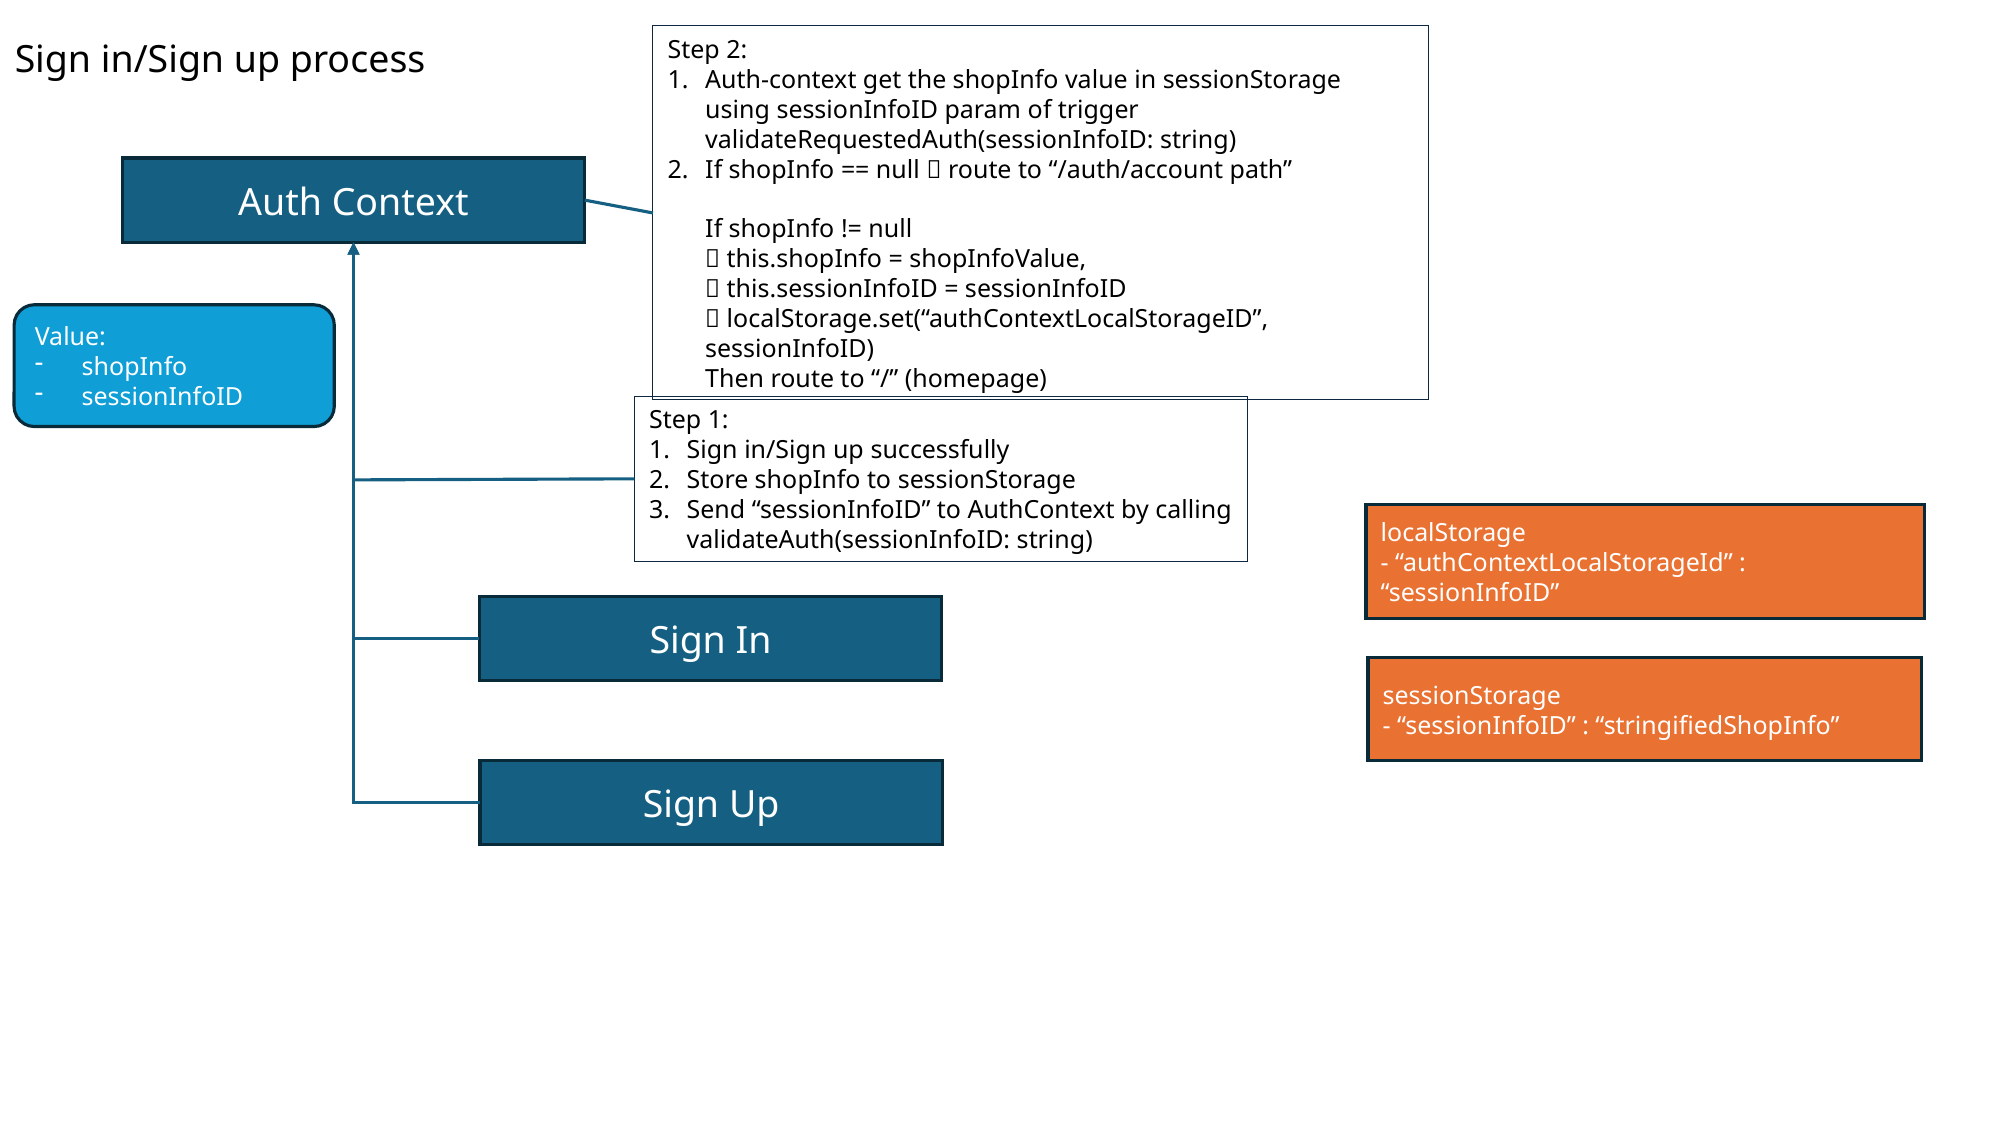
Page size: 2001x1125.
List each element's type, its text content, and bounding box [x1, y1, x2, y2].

text_box sessionStorage - “sessionInfoID” : “stringifiedShopInfo” [1366, 656, 1923, 762]
text_box Sign In [481, 595, 943, 682]
text_box Auth Context [121, 156, 586, 244]
text_box Step 2: Auth-context get the shopInfo value in sessionStorage using sessionInfoID param of trigger validateRequestedAuth(sessionInfoID: string) If shopInfo == null  route to “/auth/account path” If shopInfo != null  this.shopInfo = shopInfoValue,  this.sessionInfoID = sessionInfoID  localStorage.set(“authContextLocalStorageID”, sessionInfoID) Then route to “/” (homepage) [652, 25, 1429, 400]
text_box Value: shopInfo sessionInfoID [12, 303, 336, 429]
text_box Step 1: Sign in/Sign up successfully Store shopInfo to sessionStorage Send “sessionInfoID” to AuthContext by calling validateAuth(sessionInfoID: string) [634, 396, 1248, 562]
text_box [352, 241, 481, 804]
text_box Sign Up [478, 759, 944, 846]
text_box Sign in/Sign up process [0, 28, 441, 88]
text_box localStorage - “authContextLocalStorageId” : “sessionInfoID” [1364, 503, 1926, 620]
